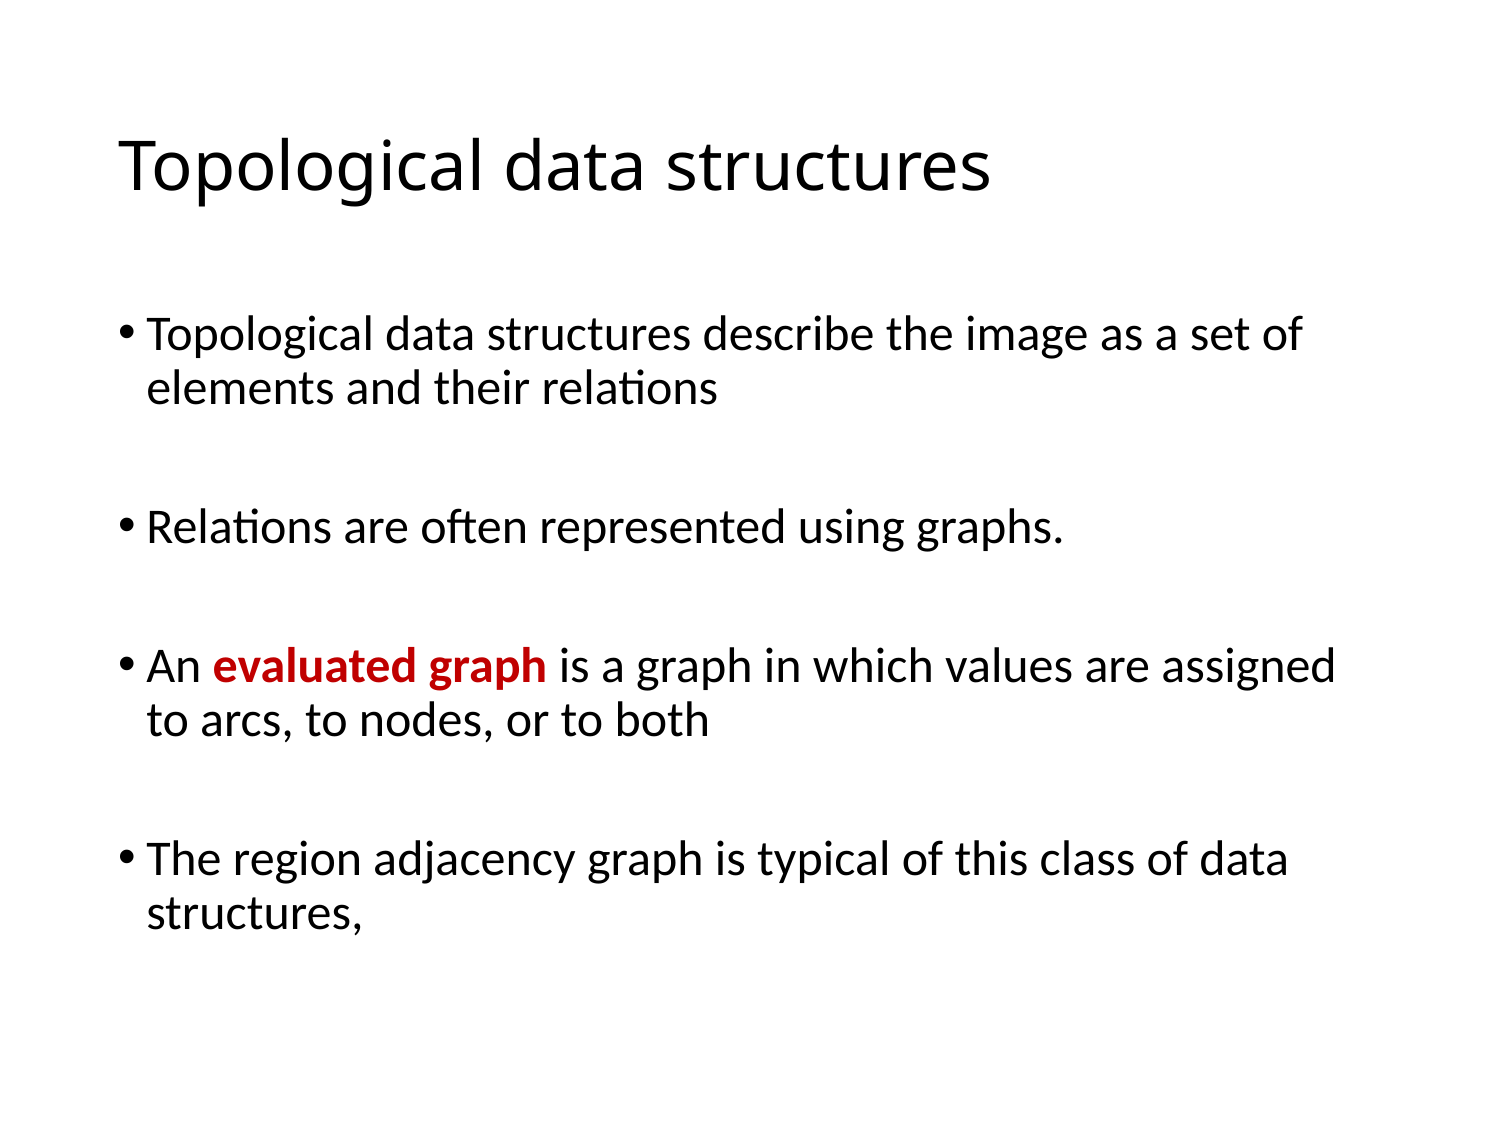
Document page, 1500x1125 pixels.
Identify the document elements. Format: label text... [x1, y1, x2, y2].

list Topological data structures describe the image as a set of elements and their relations Relations are often represented using graphs. An evaluated graph is a graph in which values are assigned to arcs, to nodes, or to both The region adjacency graph is typical of this class of data structures, [103, 299, 1397, 1014]
title Topological data structures [103, 59, 1397, 278]
